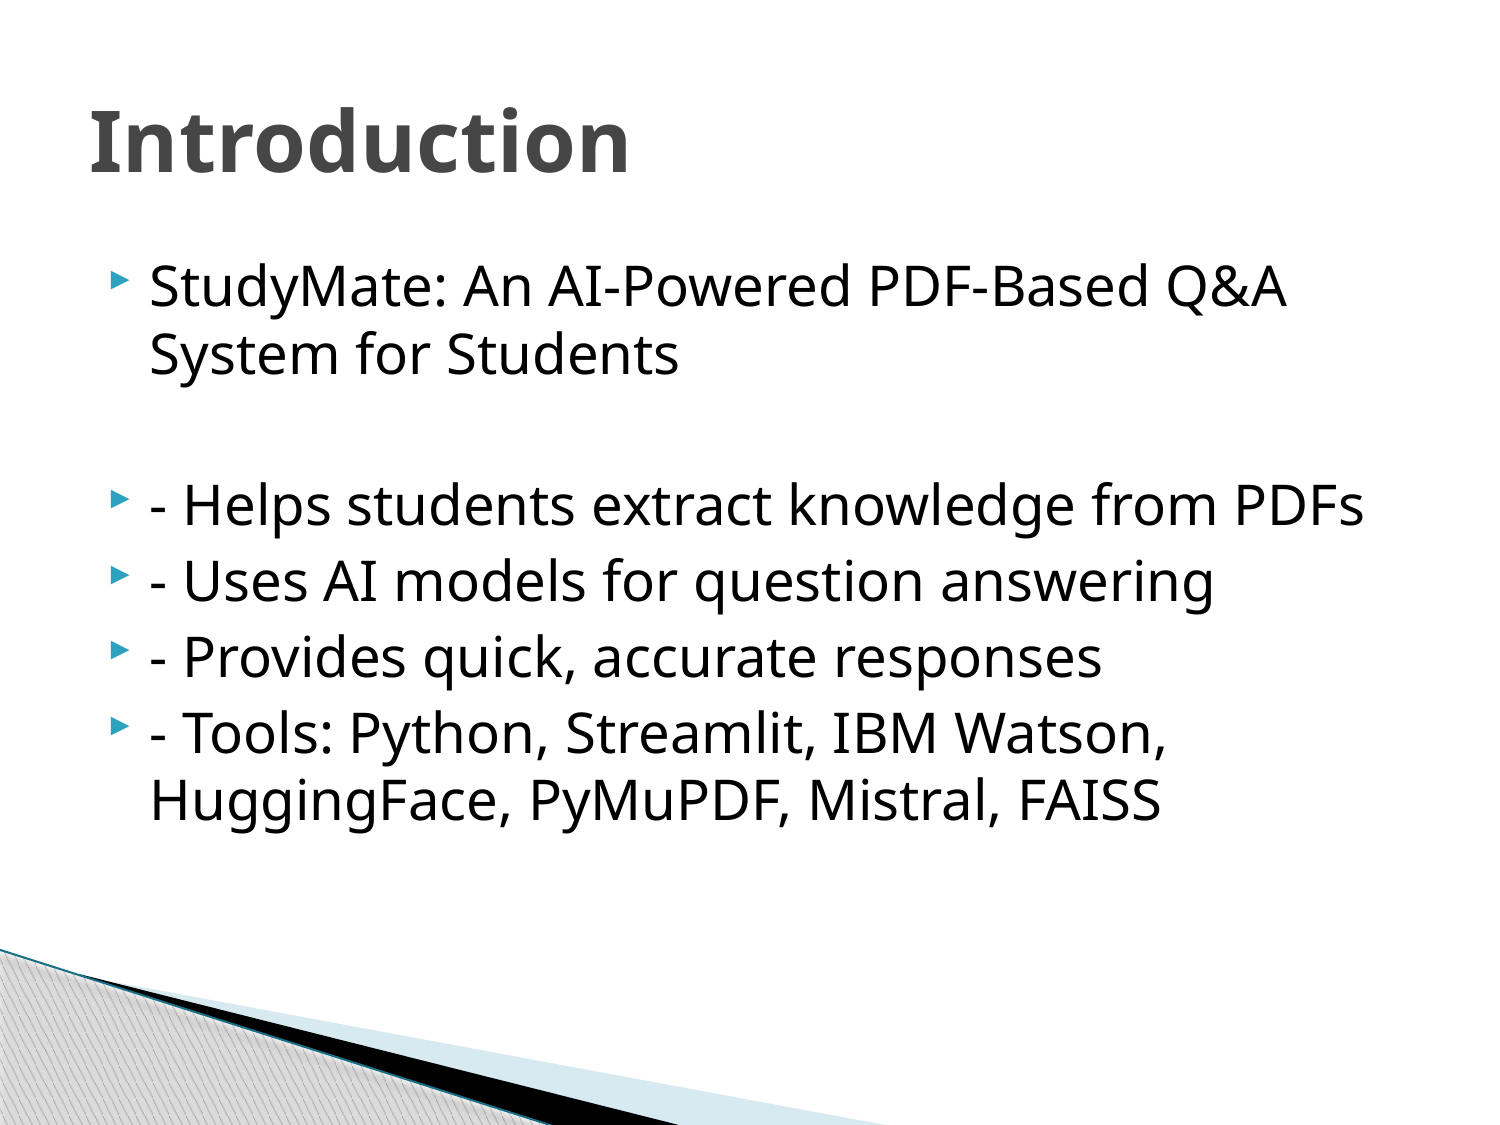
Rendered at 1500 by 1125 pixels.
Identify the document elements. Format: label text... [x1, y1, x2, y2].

title Introduction [75, 45, 1425, 233]
list StudyMate: An AI-Powered PDF-Based Q&A System for Students - Helps students extract knowledge from PDFs - Uses AI models for question answering - Provides quick, accurate responses - Tools: Python, Streamlit, IBM Watson, HuggingFace, PyMuPDF, Mistral, FAISS [75, 243, 1425, 986]
